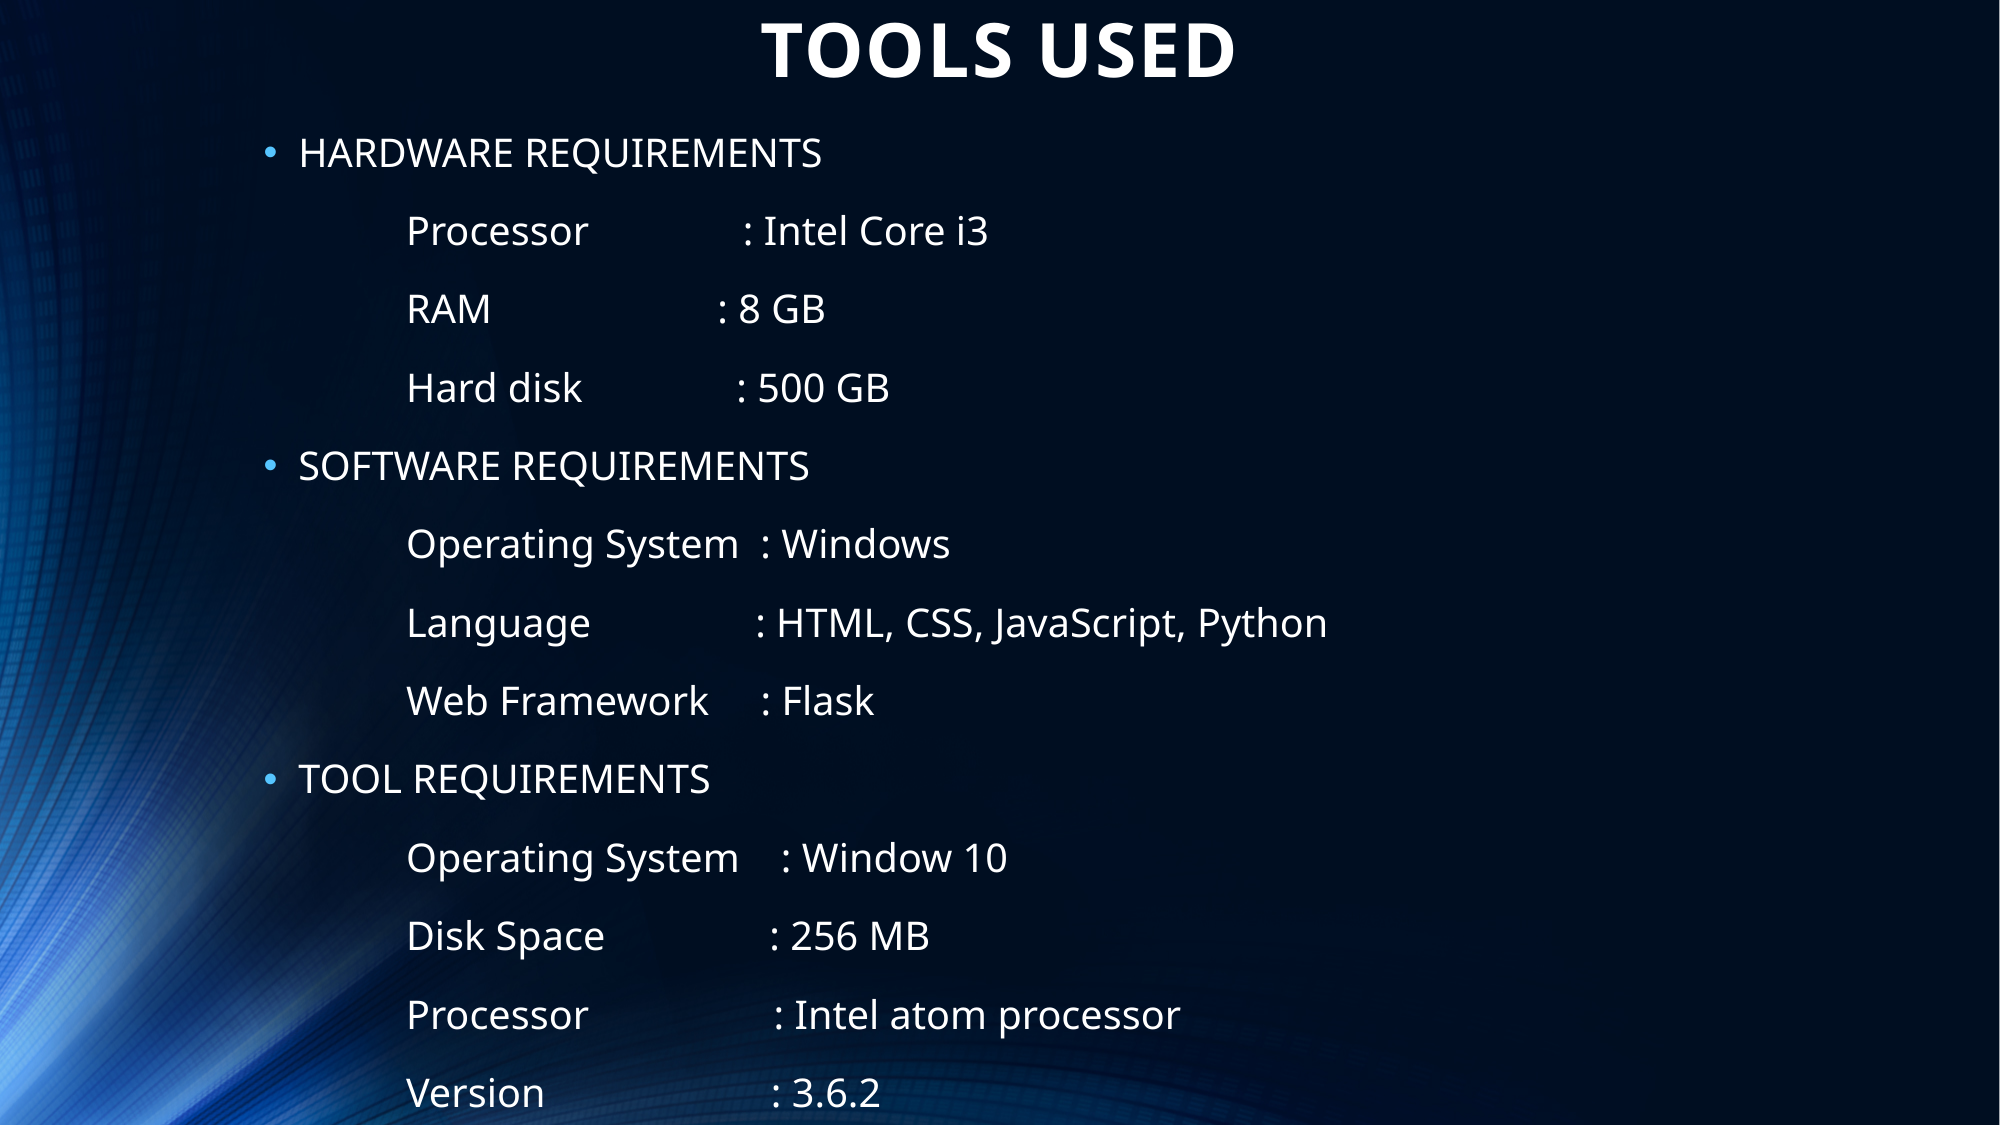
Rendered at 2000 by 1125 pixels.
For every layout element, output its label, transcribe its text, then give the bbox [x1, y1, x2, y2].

title TOOLS USED [249, 2, 1750, 102]
list HARDWARE REQUIREMENTS Processor : Intel Core i3 RAM : 8 GB Hard disk : 500 GB SOFTWARE REQUIREMENTS Operating System : Windows Language : HTML, CSS, JavaScript, Python Web Framework : Flask TOOL REQUIREMENTS Operating System : Window 10 Disk Space : 256 MB Processor : Intel atom processor Version : 3.6.2 [248, 125, 1747, 1125]
picture [0, 0, 2000, 1125]
